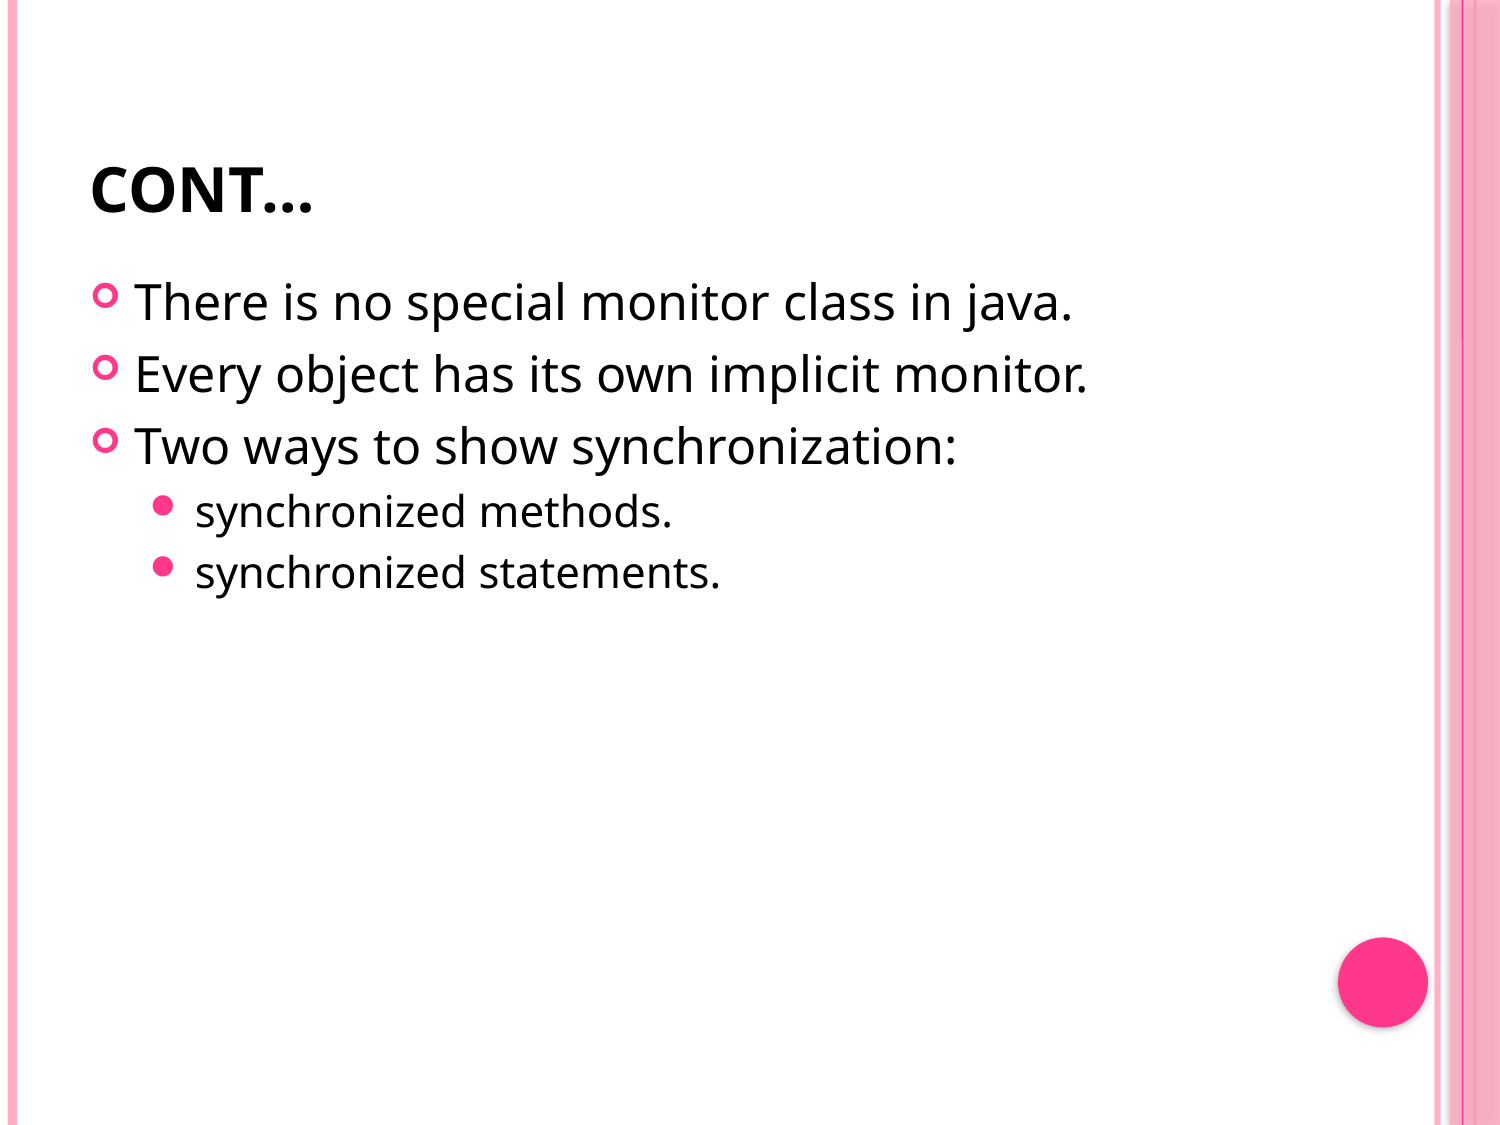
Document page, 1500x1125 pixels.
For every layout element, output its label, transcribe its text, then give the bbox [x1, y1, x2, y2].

list There is no special monitor class in java. Every object has its own implicit monitor. Two ways to show synchronization: synchronized methods. synchronized statements. [75, 262, 1300, 1062]
title Cont… [75, 45, 1300, 233]
